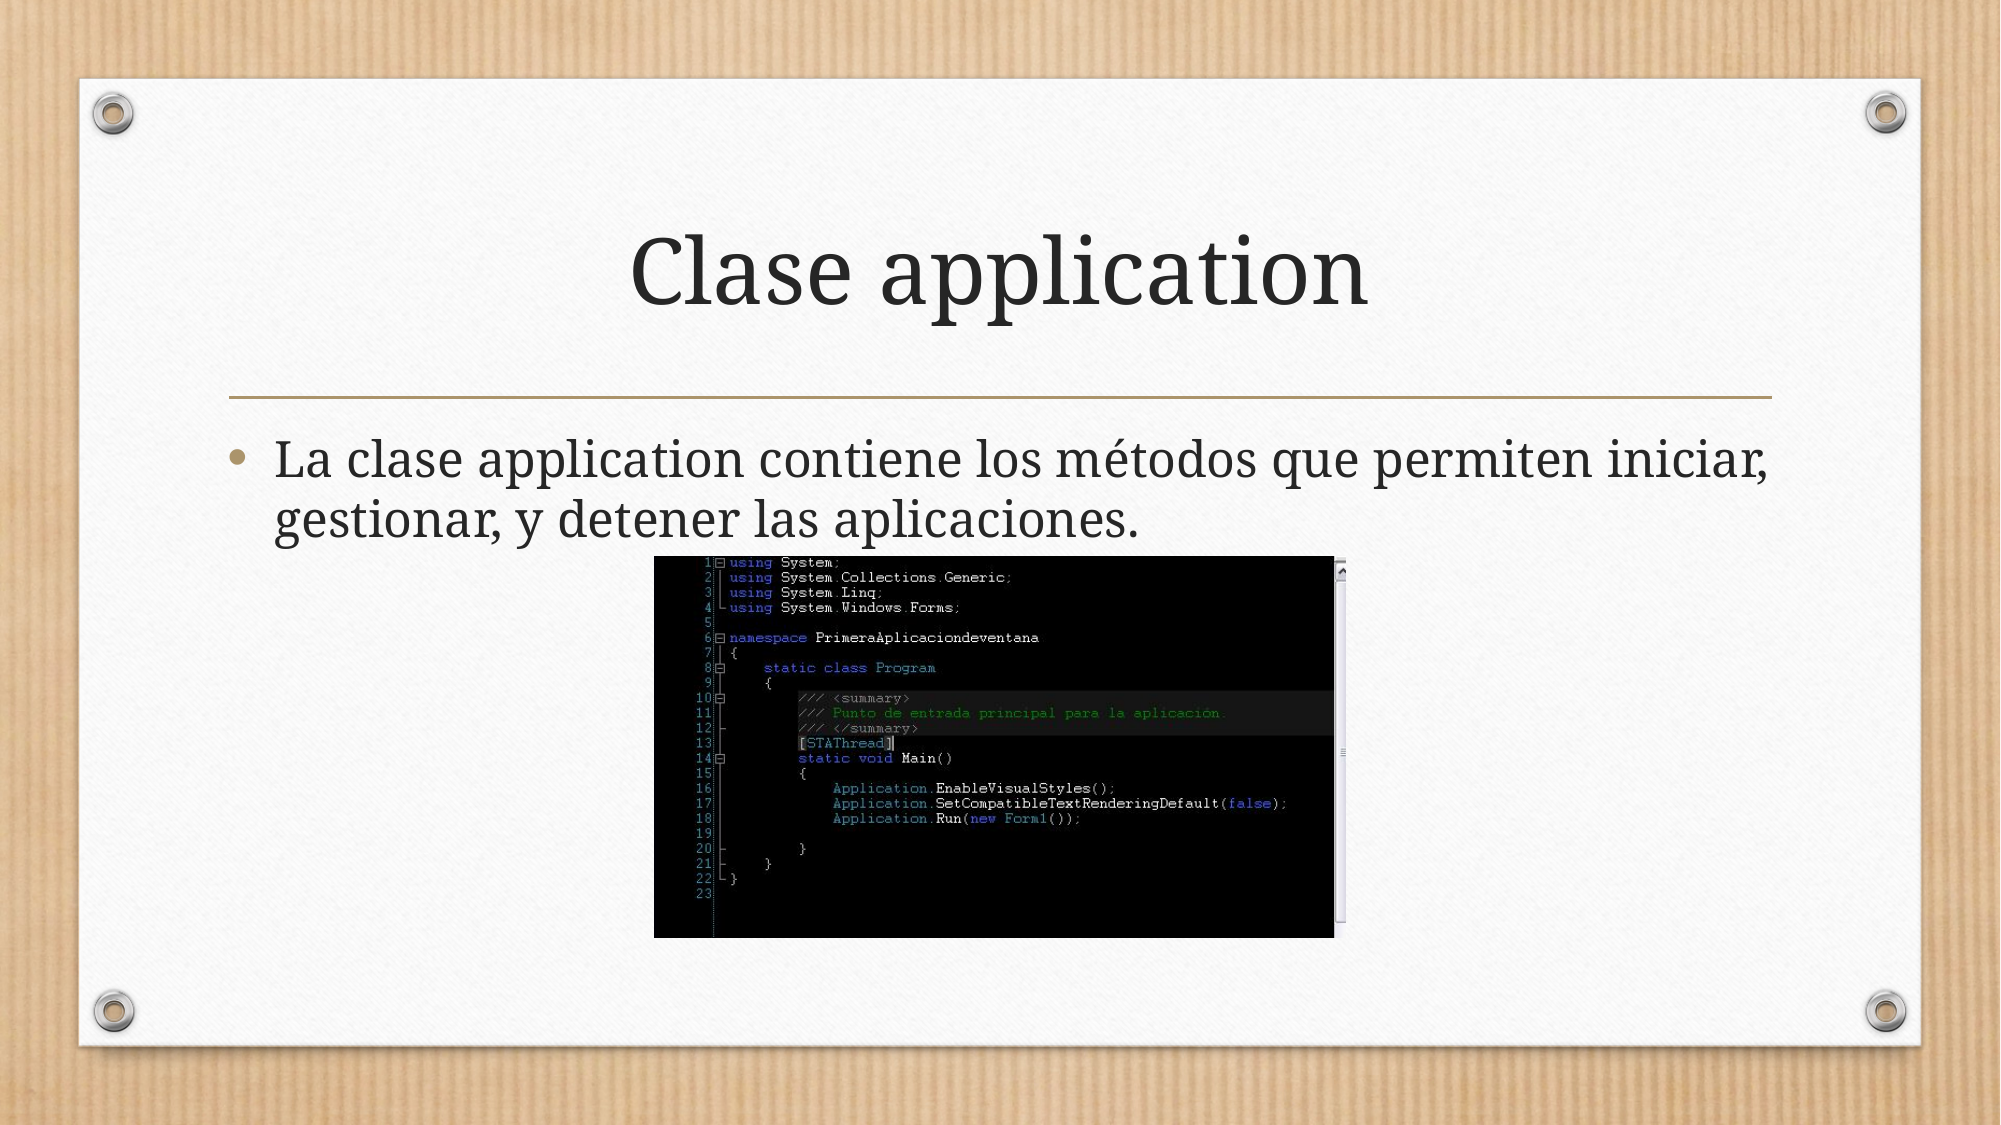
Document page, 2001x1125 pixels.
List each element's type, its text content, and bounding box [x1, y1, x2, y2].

list La clase application contiene los métodos que permiten iniciar, gestionar, y detener las aplicaciones. [212, 419, 1788, 964]
picture [0, 0, 2001, 1125]
title Clase application [212, 161, 1788, 375]
